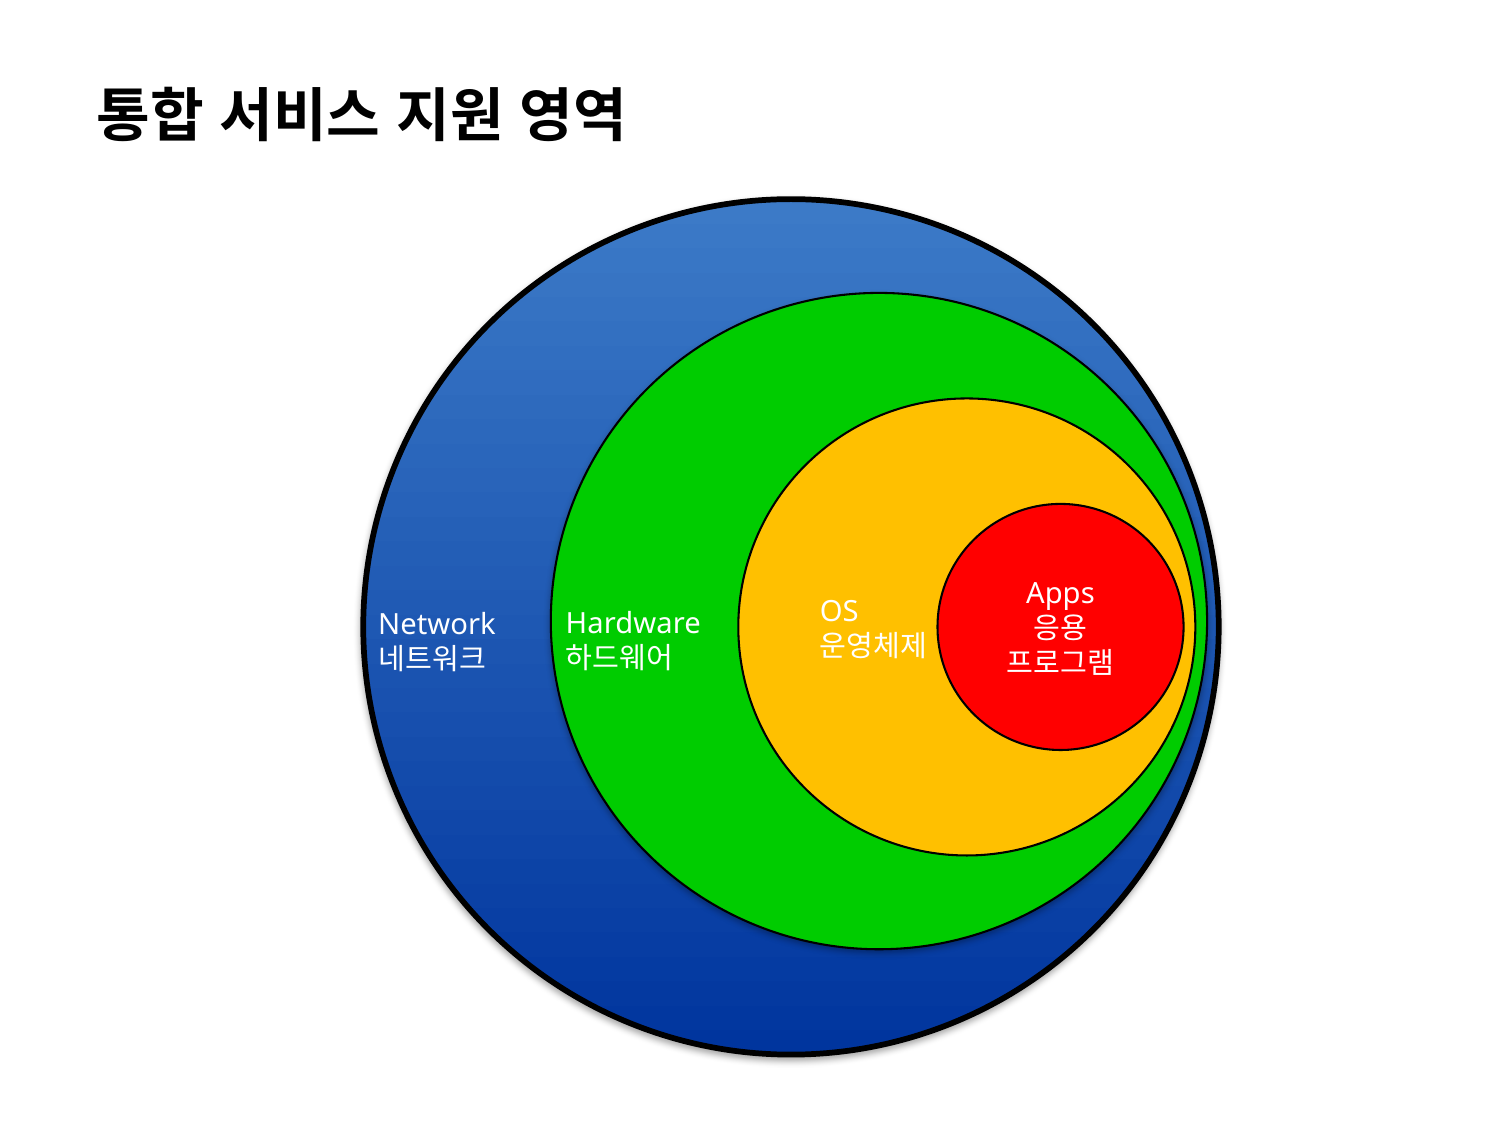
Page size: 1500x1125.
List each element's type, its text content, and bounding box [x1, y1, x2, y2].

text_box 통합 서비스 지원 영역 [81, 70, 786, 156]
text_box Network 네트워크 [363, 597, 563, 718]
text_box OS 운영체제 [738, 396, 1198, 858]
text_box [550, 292, 1208, 951]
text_box [363, 198, 1220, 1056]
text_box Apps 응용 프로그램 [935, 501, 1186, 753]
text_box Hardware 하드웨어 [563, 597, 750, 717]
